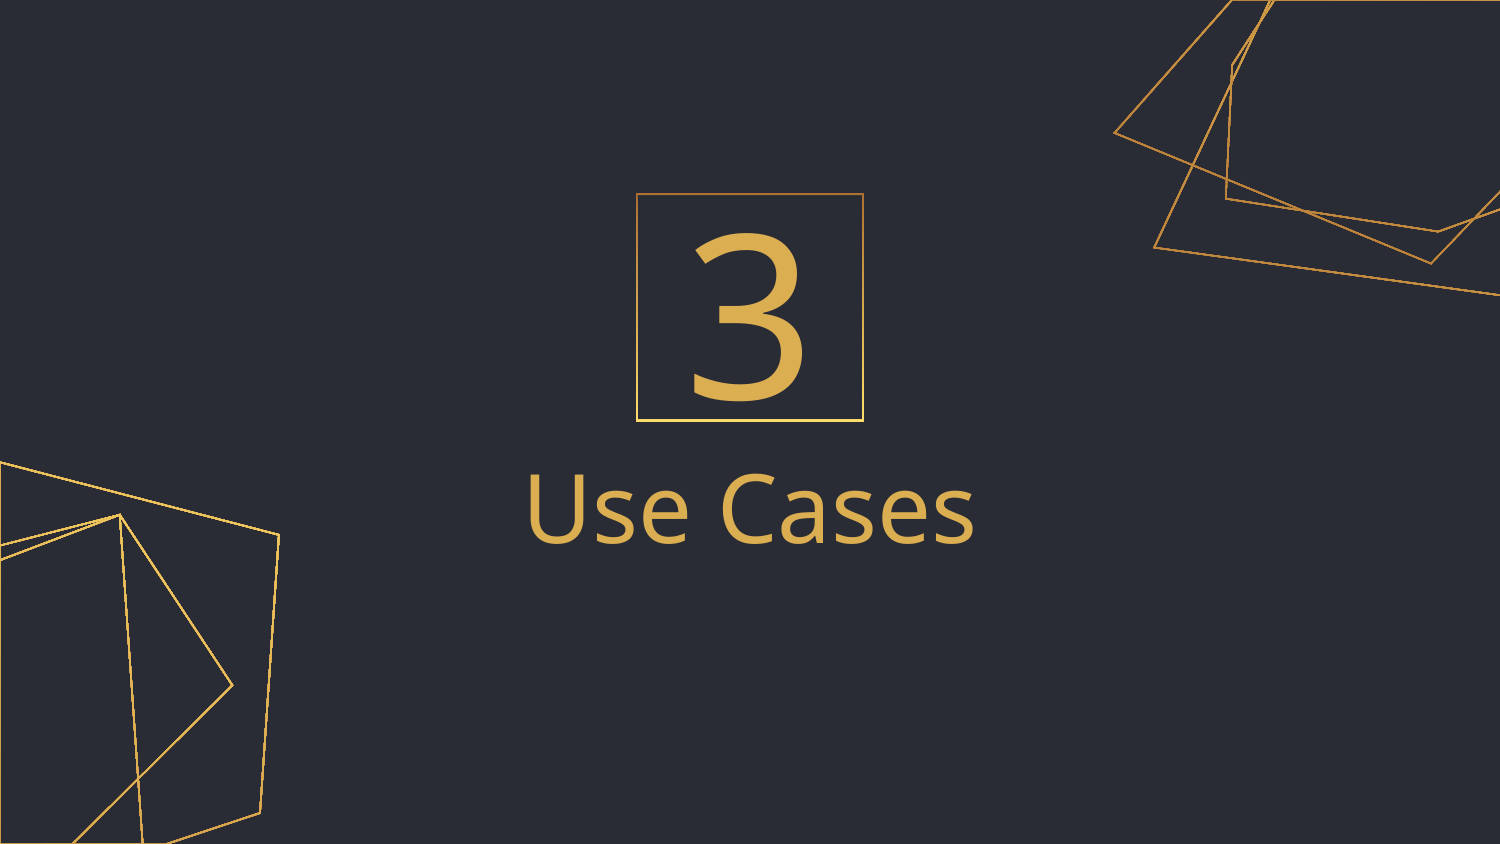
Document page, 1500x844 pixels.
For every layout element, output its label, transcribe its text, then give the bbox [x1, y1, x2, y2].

title Use Cases [400, 383, 1100, 627]
title 3 [505, 200, 995, 415]
text_box [635, 192, 865, 200]
